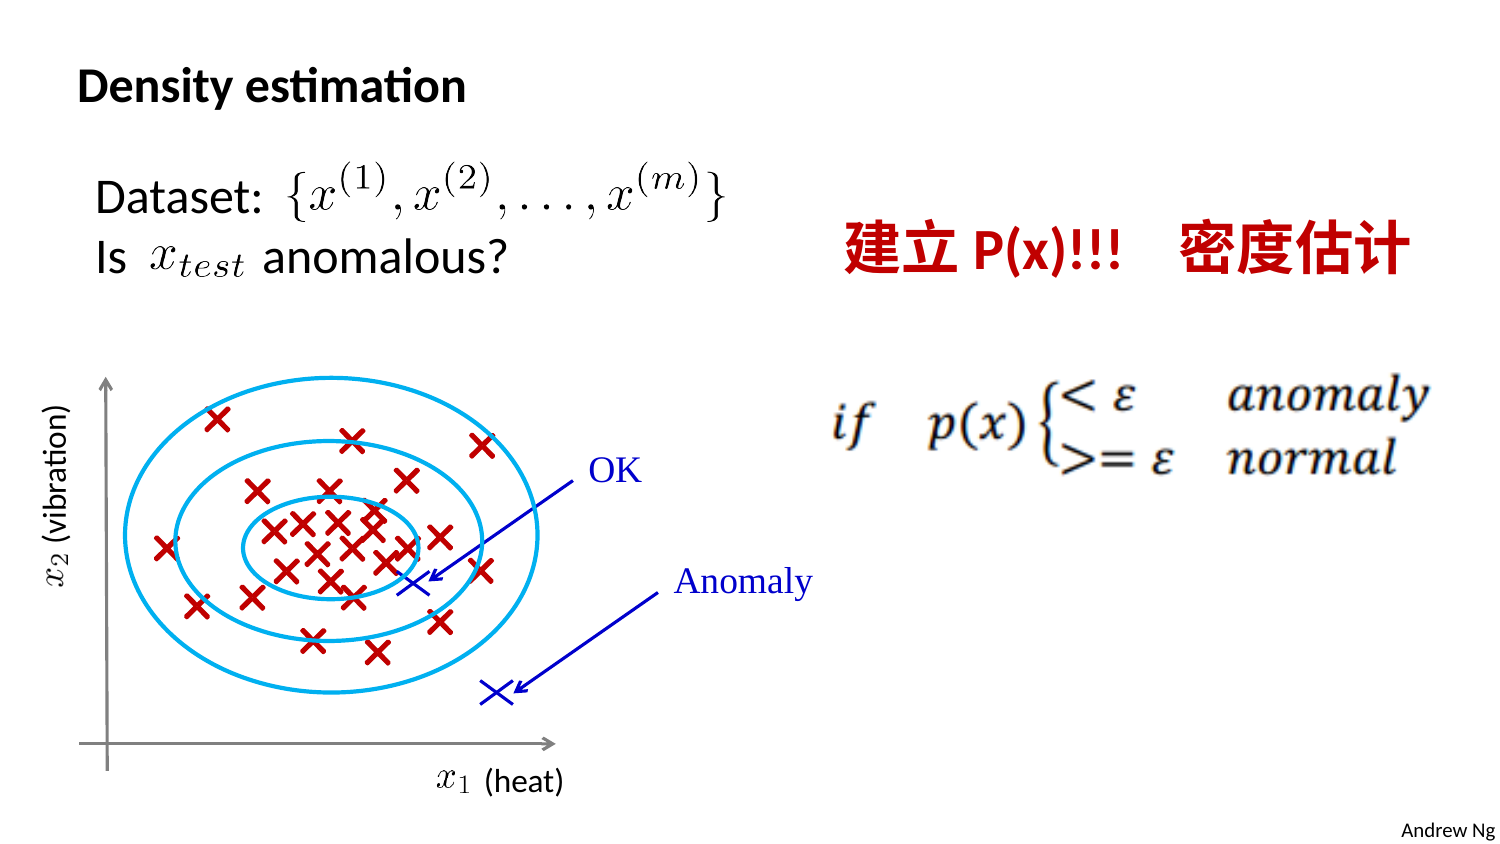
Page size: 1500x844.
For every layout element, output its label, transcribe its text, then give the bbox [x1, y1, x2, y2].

text_box Dataset: Is anomalous? [80, 156, 696, 292]
text_box 建立P(x)!!! 密度估计 [828, 203, 1427, 289]
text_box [24, 376, 830, 808]
picture [287, 161, 725, 222]
text_box Density estimation [62, 45, 1425, 121]
picture [149, 246, 244, 277]
picture [743, 330, 1481, 517]
